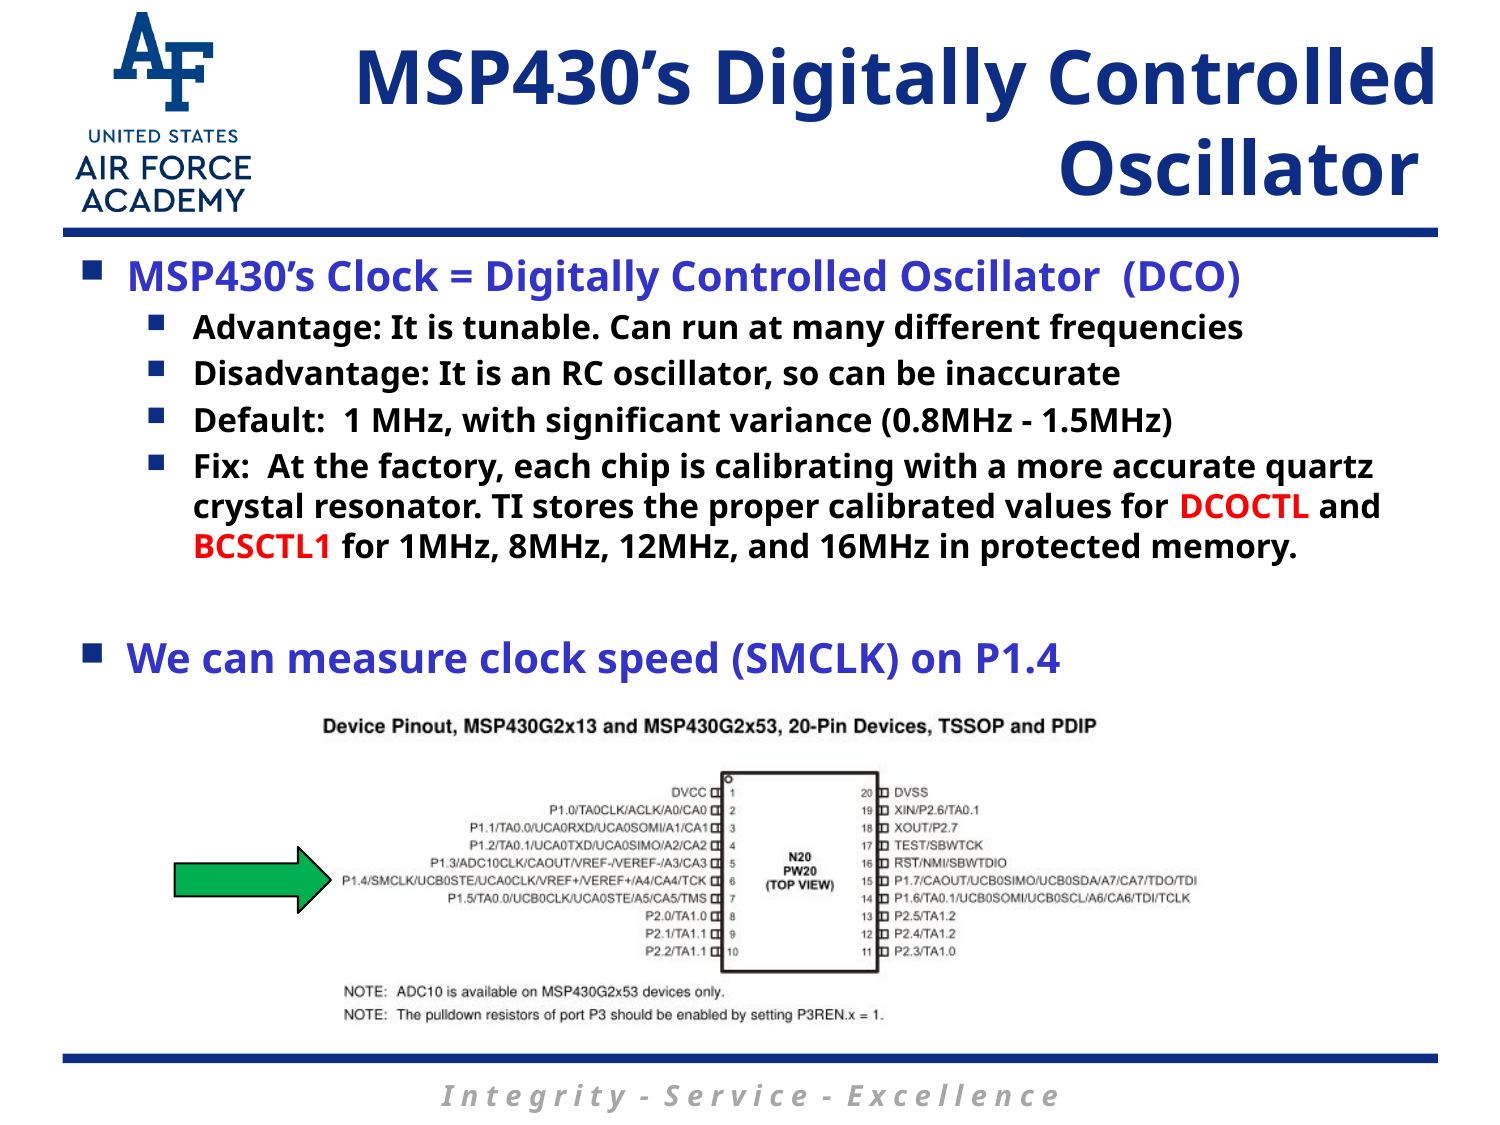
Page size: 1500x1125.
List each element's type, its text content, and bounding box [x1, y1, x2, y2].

picture [313, 710, 1210, 1038]
title MSP430’s Digitally Controlled Oscillator [299, 29, 1456, 211]
picture [75, 12, 251, 212]
list MSP430’s Clock = Digitally Controlled Oscillator (DCO) Advantage: It is tunable. Can run at many different frequencies Disadvantage: It is an RC oscillator, so can be inaccurate Default: 1 MHz, with significant variance (0.8MHz - 1.5MHz) Fix: At the factory, each chip is calibrating with a more accurate quartz crystal resonator. TI stores the proper calibrated values for DCOCTL and BCSCTL1 for 1MHz, 8MHz, 12MHz, and 16MHz in protected memory. We can measure clock speed (SMCLK) on P1.4 [64, 241, 1459, 1017]
text_box [174, 846, 308, 913]
